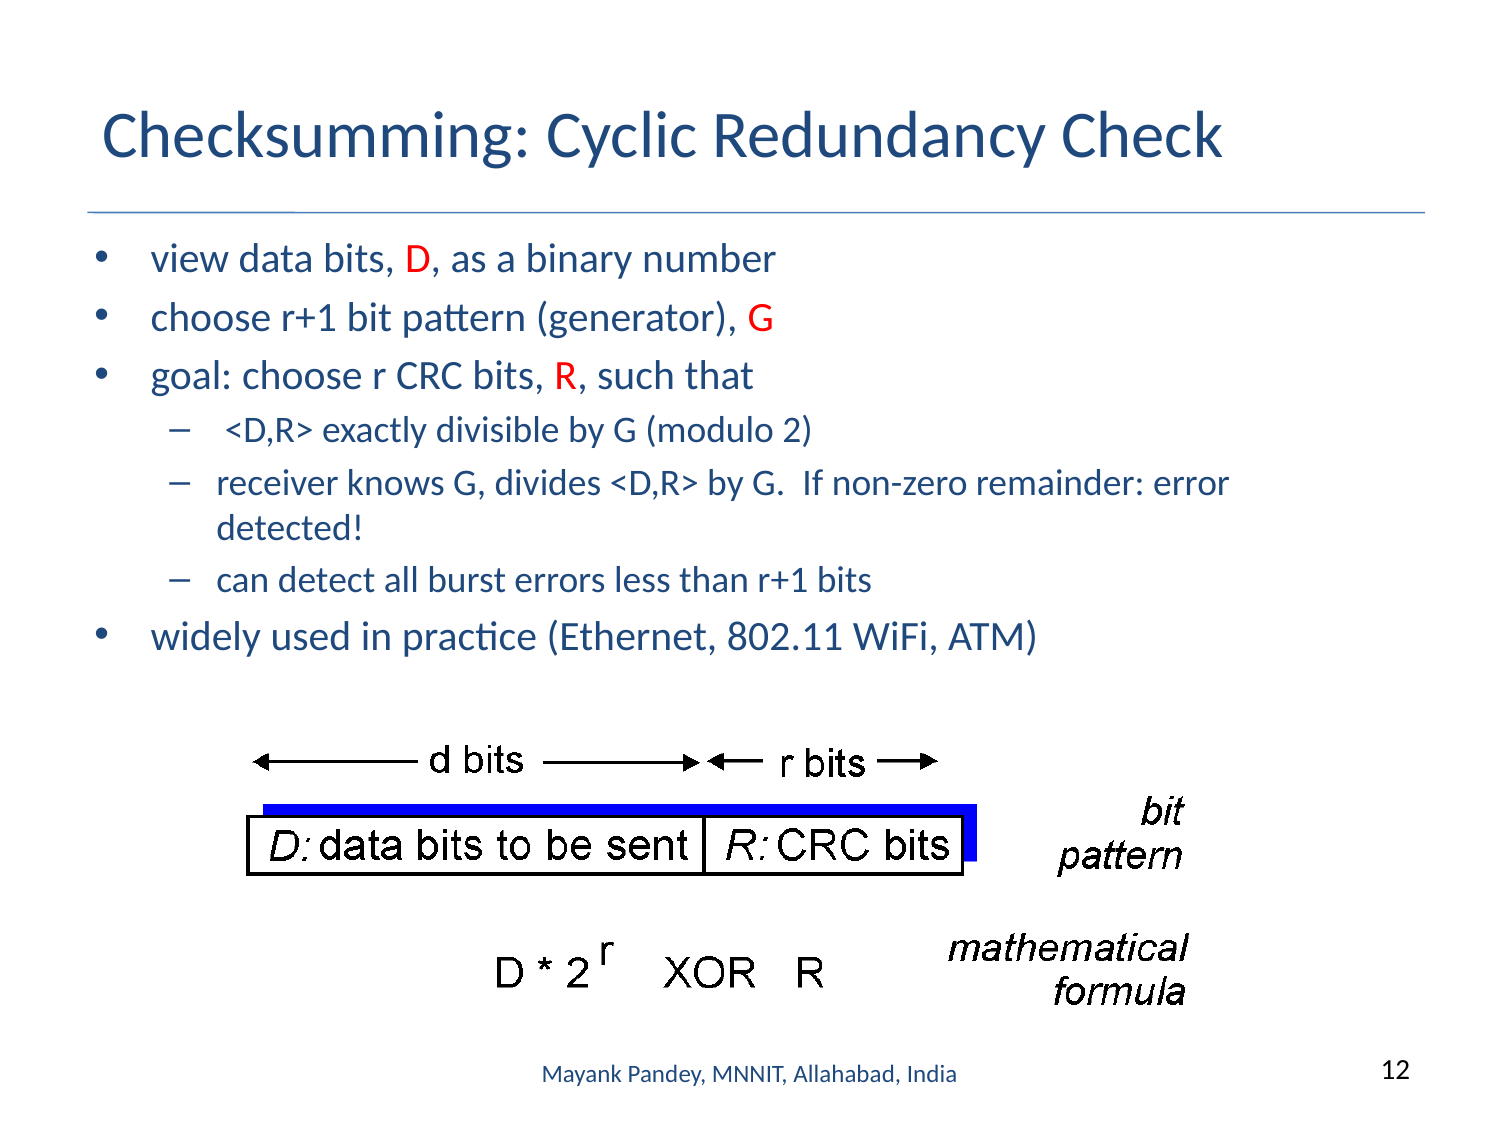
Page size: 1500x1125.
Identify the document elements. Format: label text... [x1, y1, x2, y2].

picture [246, 745, 1189, 1006]
title Checksumming: Cyclic Redundancy Check [87, 37, 1438, 226]
list view data bits, D, as a binary number choose r+1 bit pattern (generator), G goal: choose r CRC bits, R, such that <D,R> exactly divisible by G (modulo 2) receiver knows G, divides <D,R> by G. If non-zero remainder: error detected! can detect all burst errors less than r+1 bits widely used in practice (Ethernet, 802.11 WiFi, ATM) [79, 223, 1355, 775]
slide_number 12 [1312, 1042, 1425, 1103]
footer Mayank Pandey, MNNIT, Allahabad, India [512, 1042, 988, 1103]
